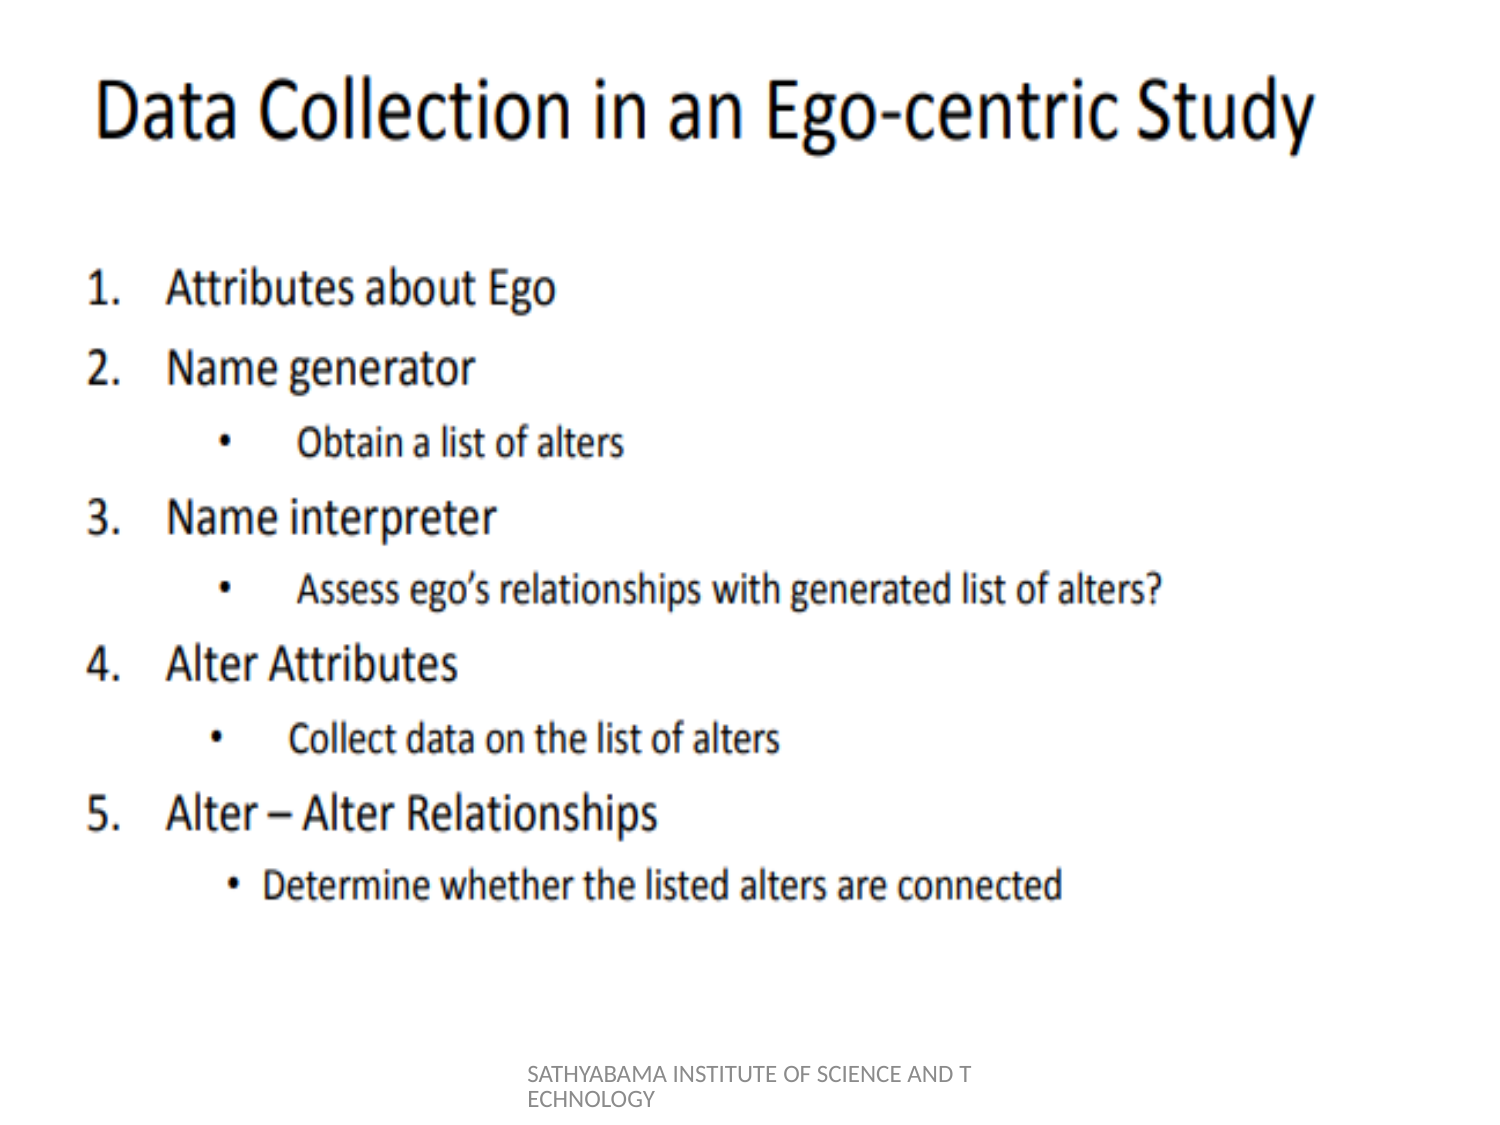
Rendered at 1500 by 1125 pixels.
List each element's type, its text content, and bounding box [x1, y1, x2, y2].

footer SATHYABAMA INSTITUTE OF SCIENCE AND TECHNOLOGY [512, 1042, 988, 1103]
picture [62, 37, 1328, 976]
